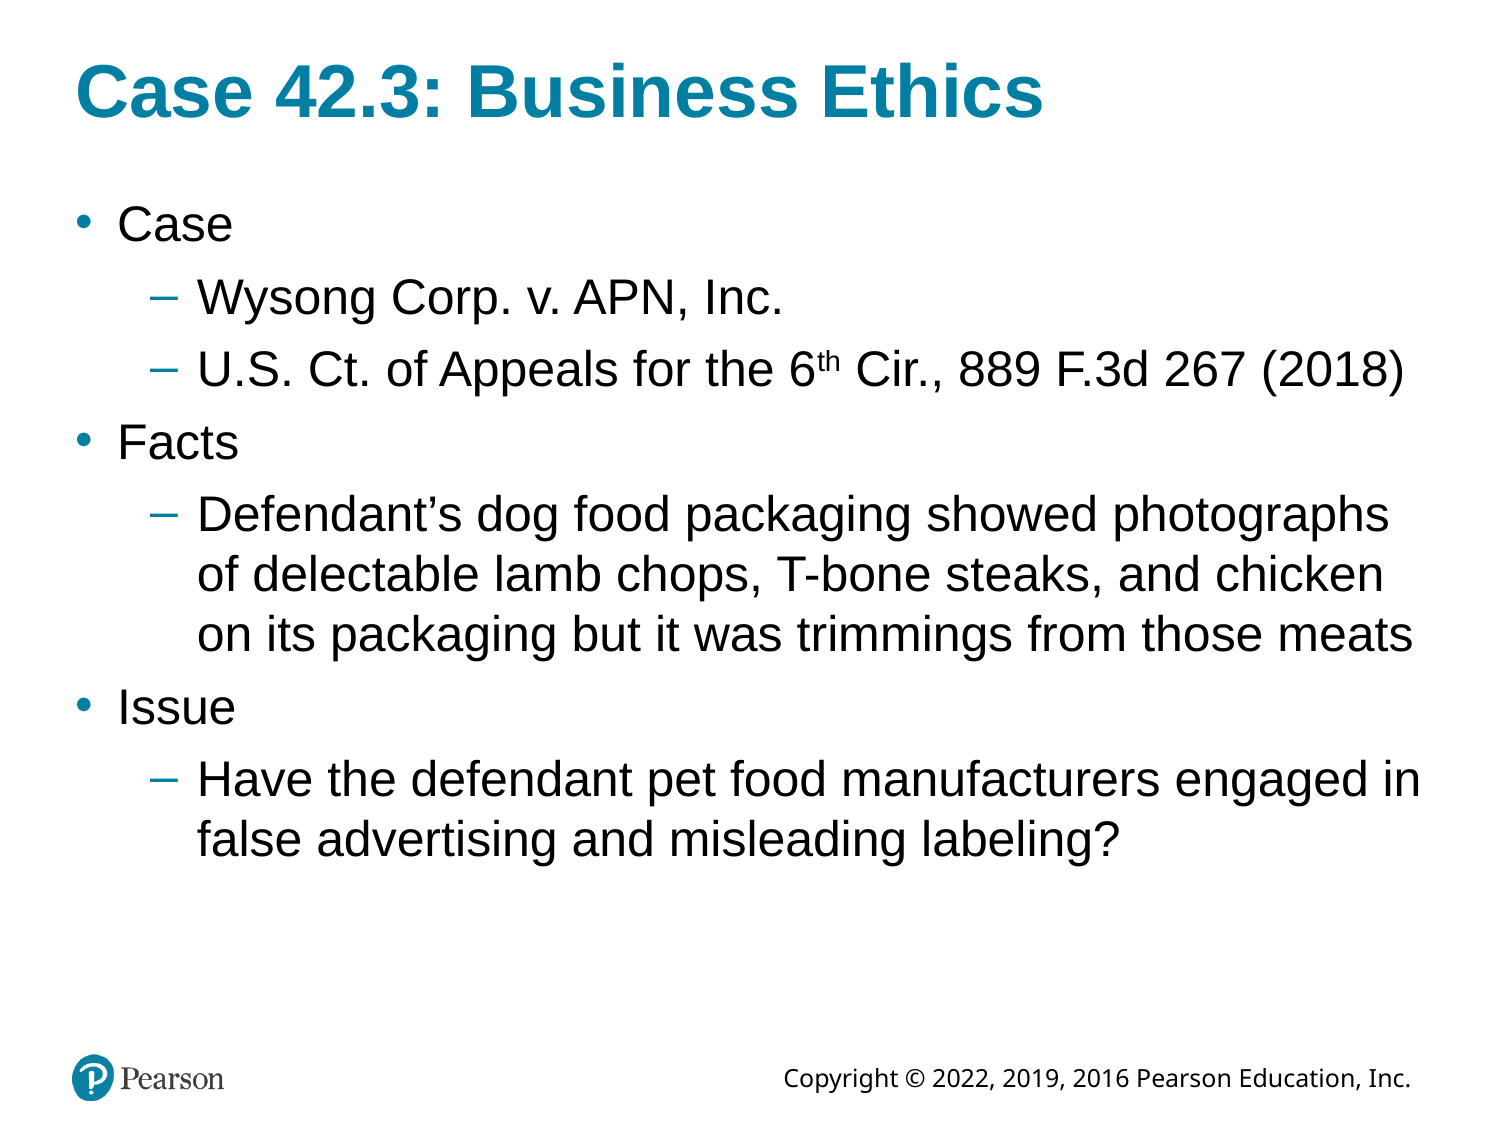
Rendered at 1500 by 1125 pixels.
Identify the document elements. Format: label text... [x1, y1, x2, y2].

picture [72, 1054, 89, 1072]
picture [72, 1087, 83, 1101]
picture [99, 1054, 224, 1101]
list Case Wysong Corp. v. APN, Inc. U.S. Ct. of Appeals for the 6th Cir., 889 F.3d 267 (2018) Facts Defendant’s dog food packaging showed photographs of delectable lamb chops, T-bone steaks, and chicken on its packaging but it was trimmings from those meats Issue Have the defendant pet food manufacturers engaged in false advertising and misleading labeling? [75, 191, 1425, 900]
title Case 42.3: Business Ethics [75, 30, 1425, 146]
picture [81, 1064, 107, 1089]
